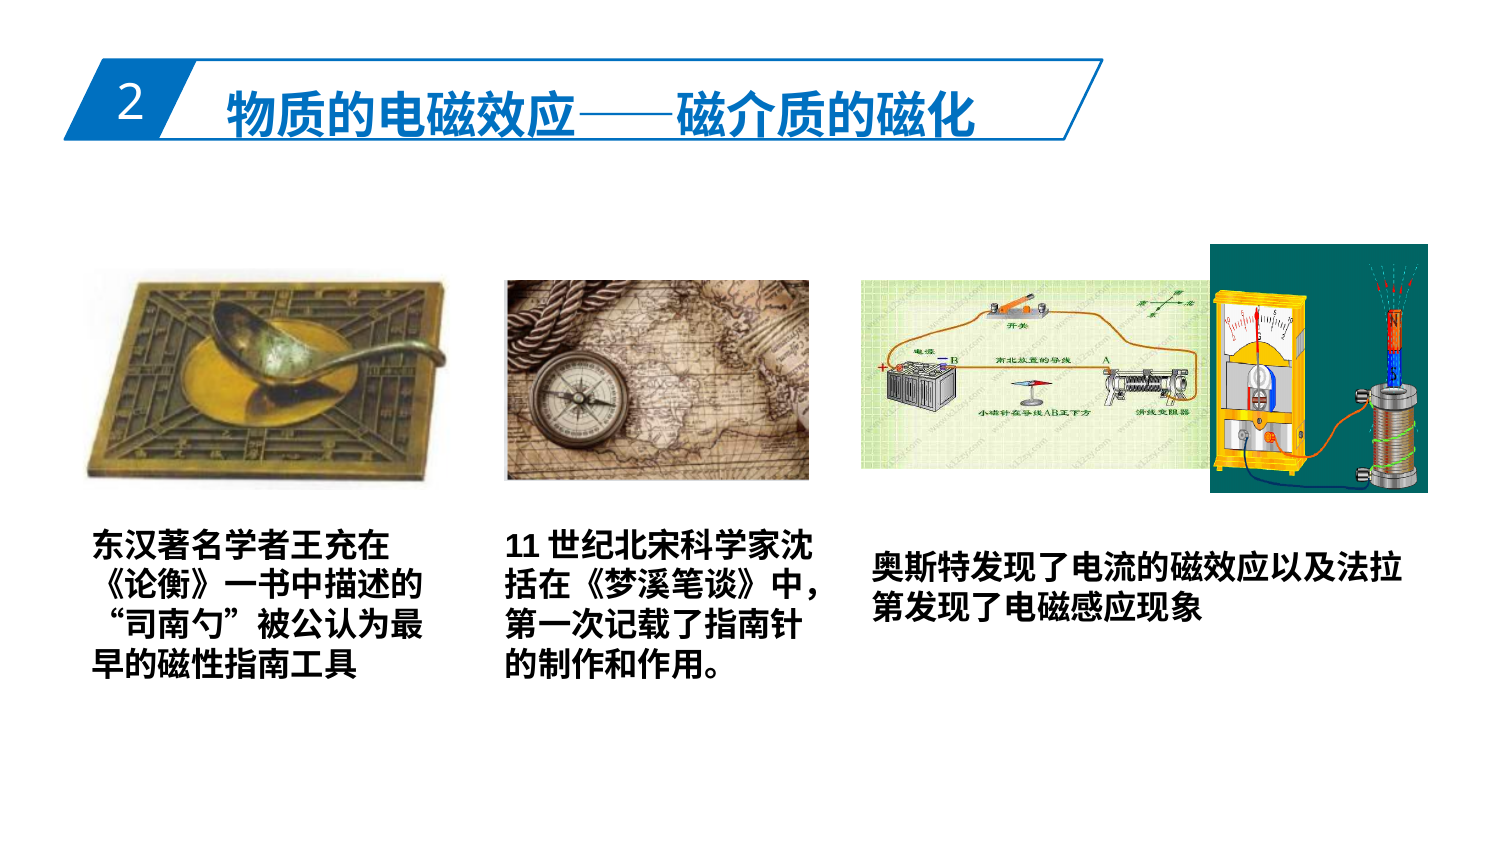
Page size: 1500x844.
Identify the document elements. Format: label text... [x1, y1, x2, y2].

text_box 奥斯特发现了电流的磁效应以及法拉第发现了电磁感应现象 [856, 538, 1447, 634]
picture [504, 279, 810, 482]
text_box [64, 47, 1103, 151]
picture [76, 267, 455, 490]
text_box 东汉著名学者王充在《论衡》一书中描述的“司南勺”被公认为最早的磁性指南工具 [76, 516, 455, 691]
picture [861, 244, 1428, 493]
text_box 11世纪北宋科学家沈括在《梦溪笔谈》中，第一次记载了指南针的制作和作用。 [490, 516, 833, 691]
